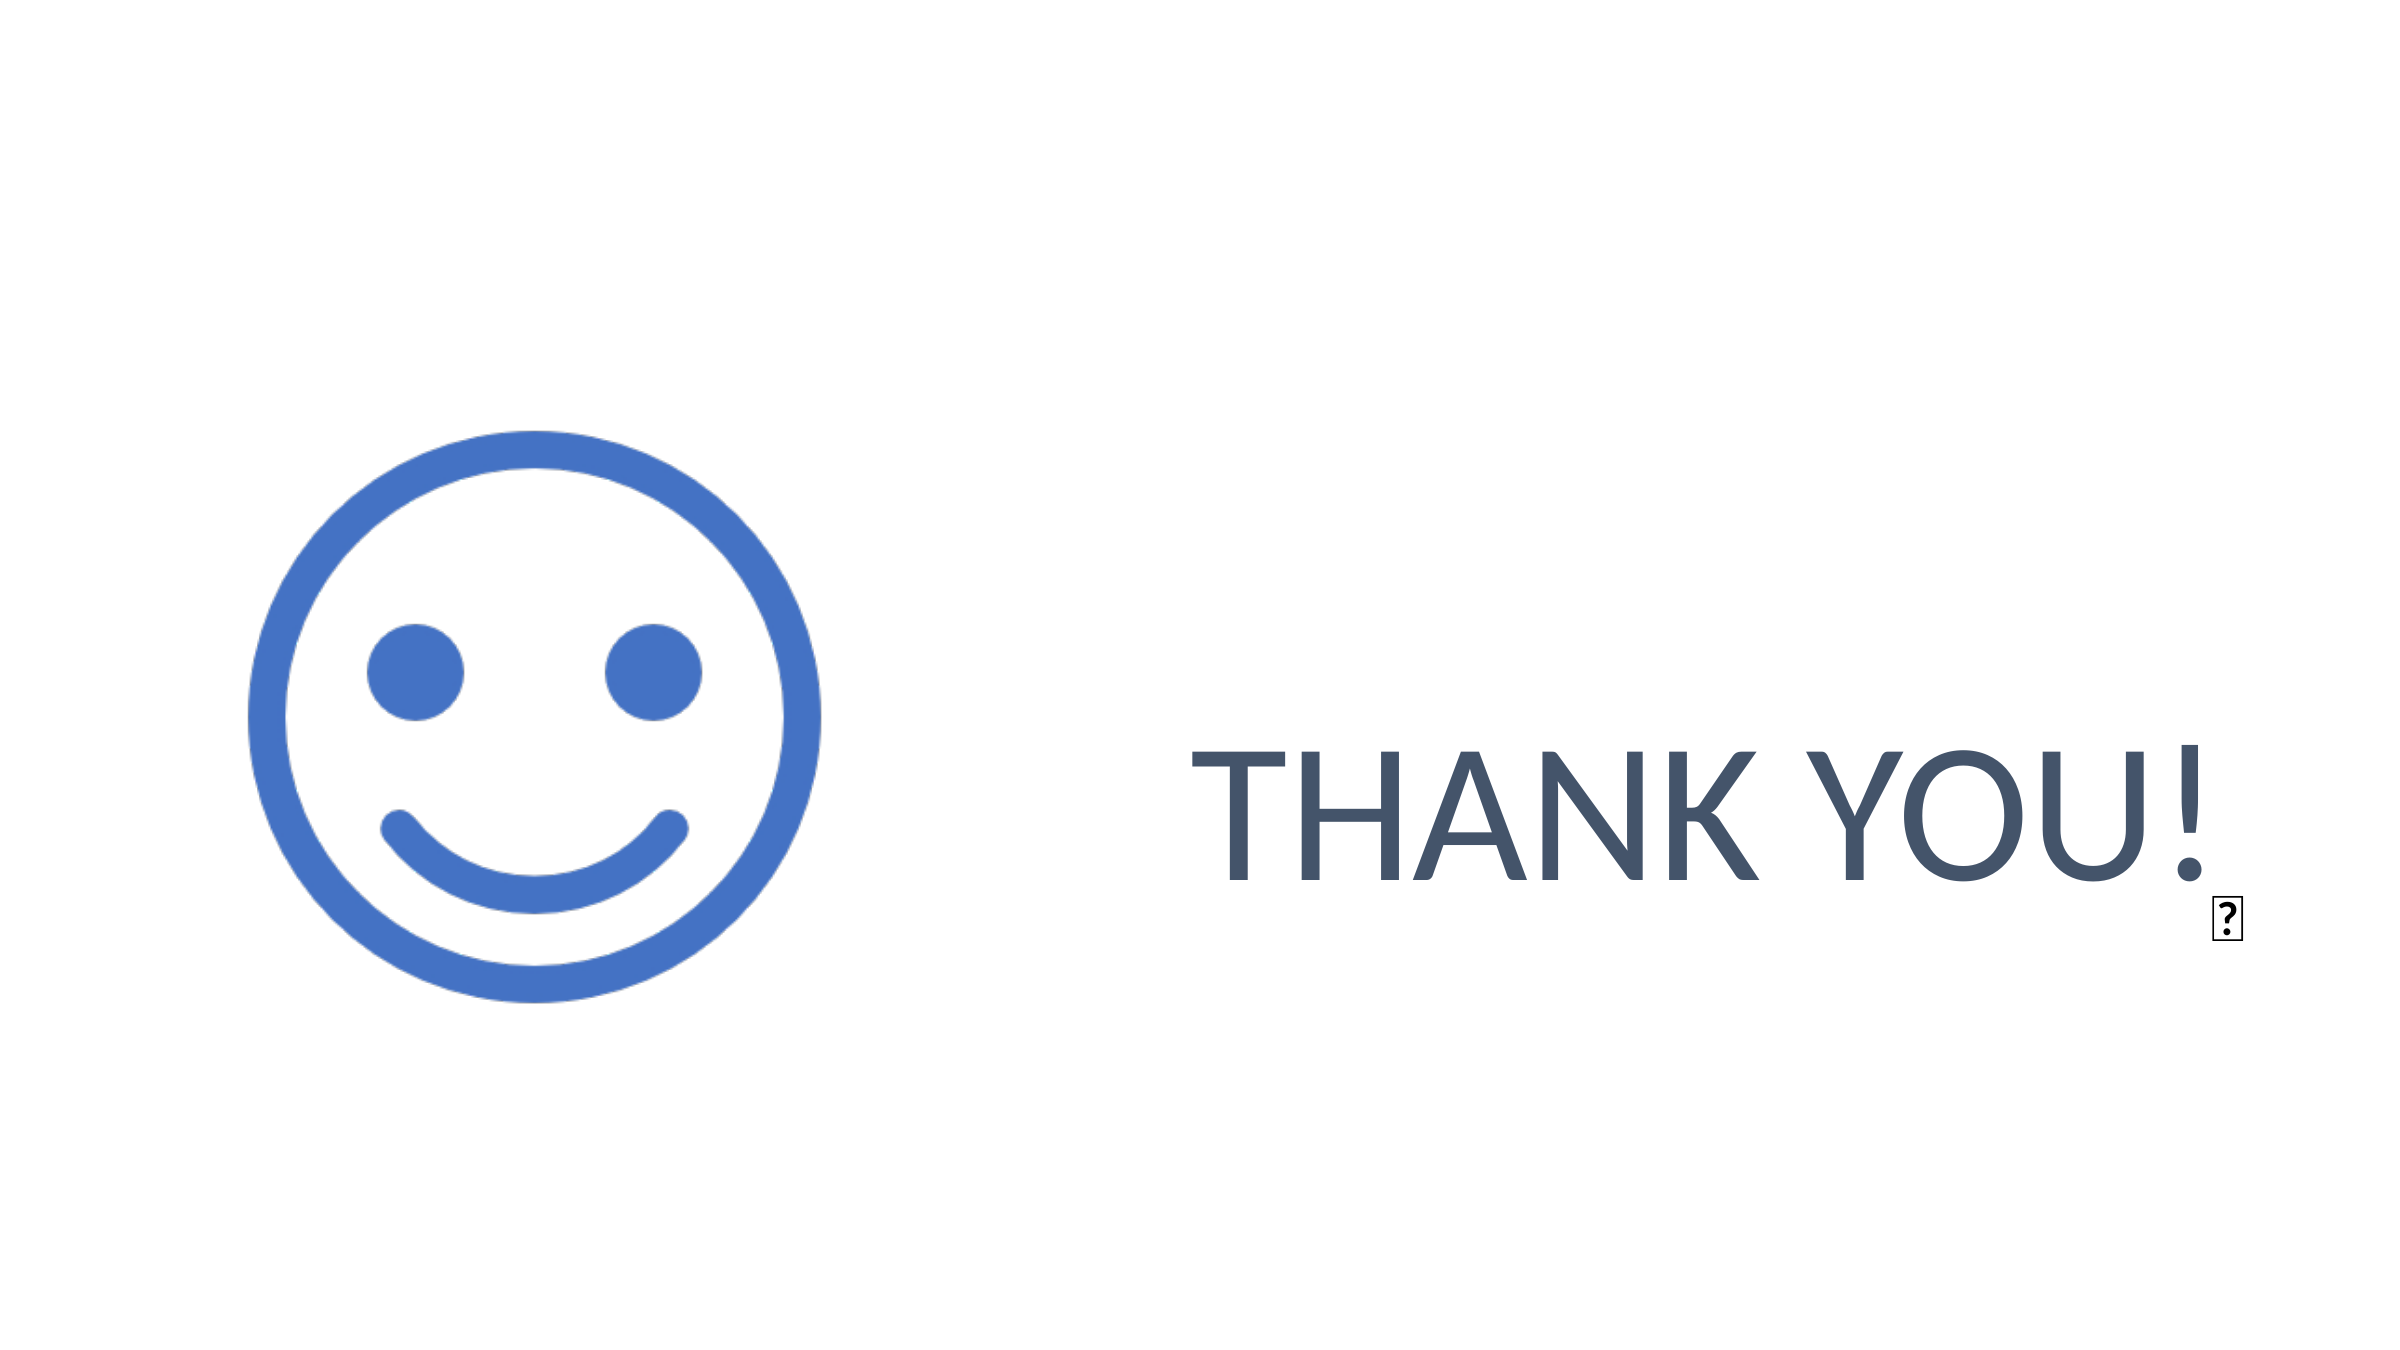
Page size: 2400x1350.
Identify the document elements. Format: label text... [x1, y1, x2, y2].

text_box 🙏 [2196, 867, 2294, 963]
text_box THANK YOU! [1123, 476, 2291, 1155]
picture [178, 361, 892, 1075]
